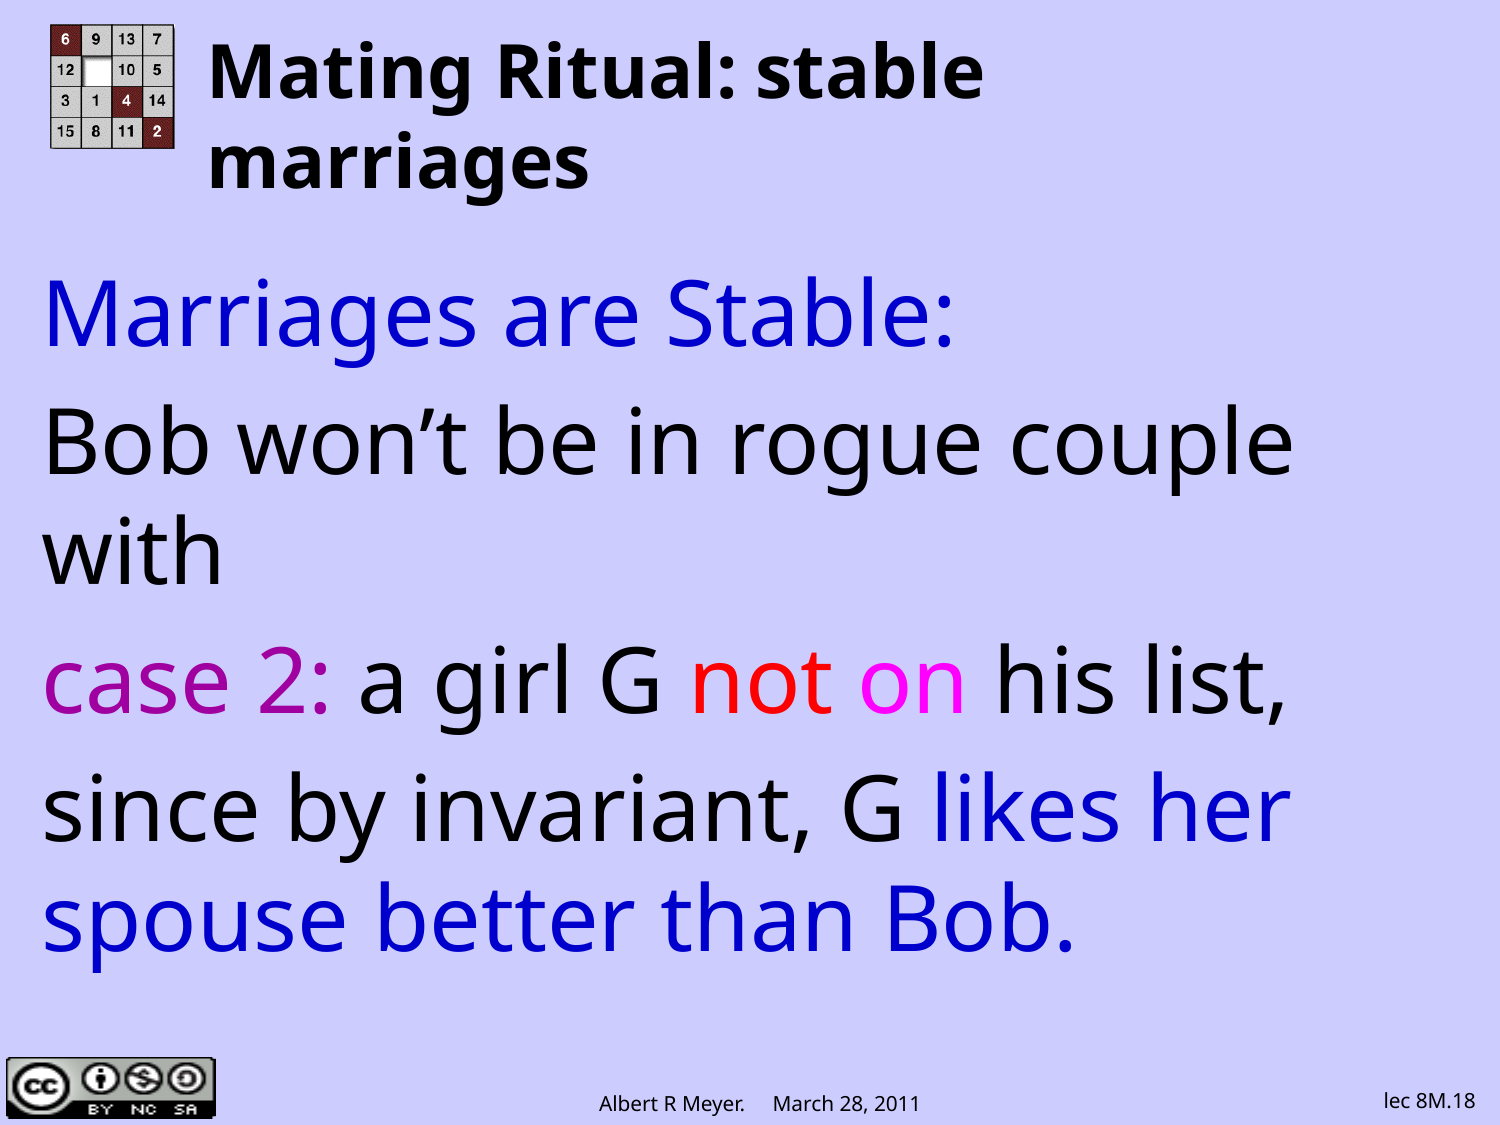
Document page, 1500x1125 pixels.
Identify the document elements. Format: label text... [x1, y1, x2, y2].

picture [50, 24, 175, 149]
title Mating Ritual: stable marriages [191, 16, 1403, 212]
slide_number lec 8M.18 [1247, 1079, 1491, 1121]
picture [6, 1057, 216, 1119]
text_box Marriages are Stable: Bob won’t be in rogue couple with case 2: a girl G not on his list, since by invariant, G likes her spouse better than Bob. [26, 247, 1489, 977]
